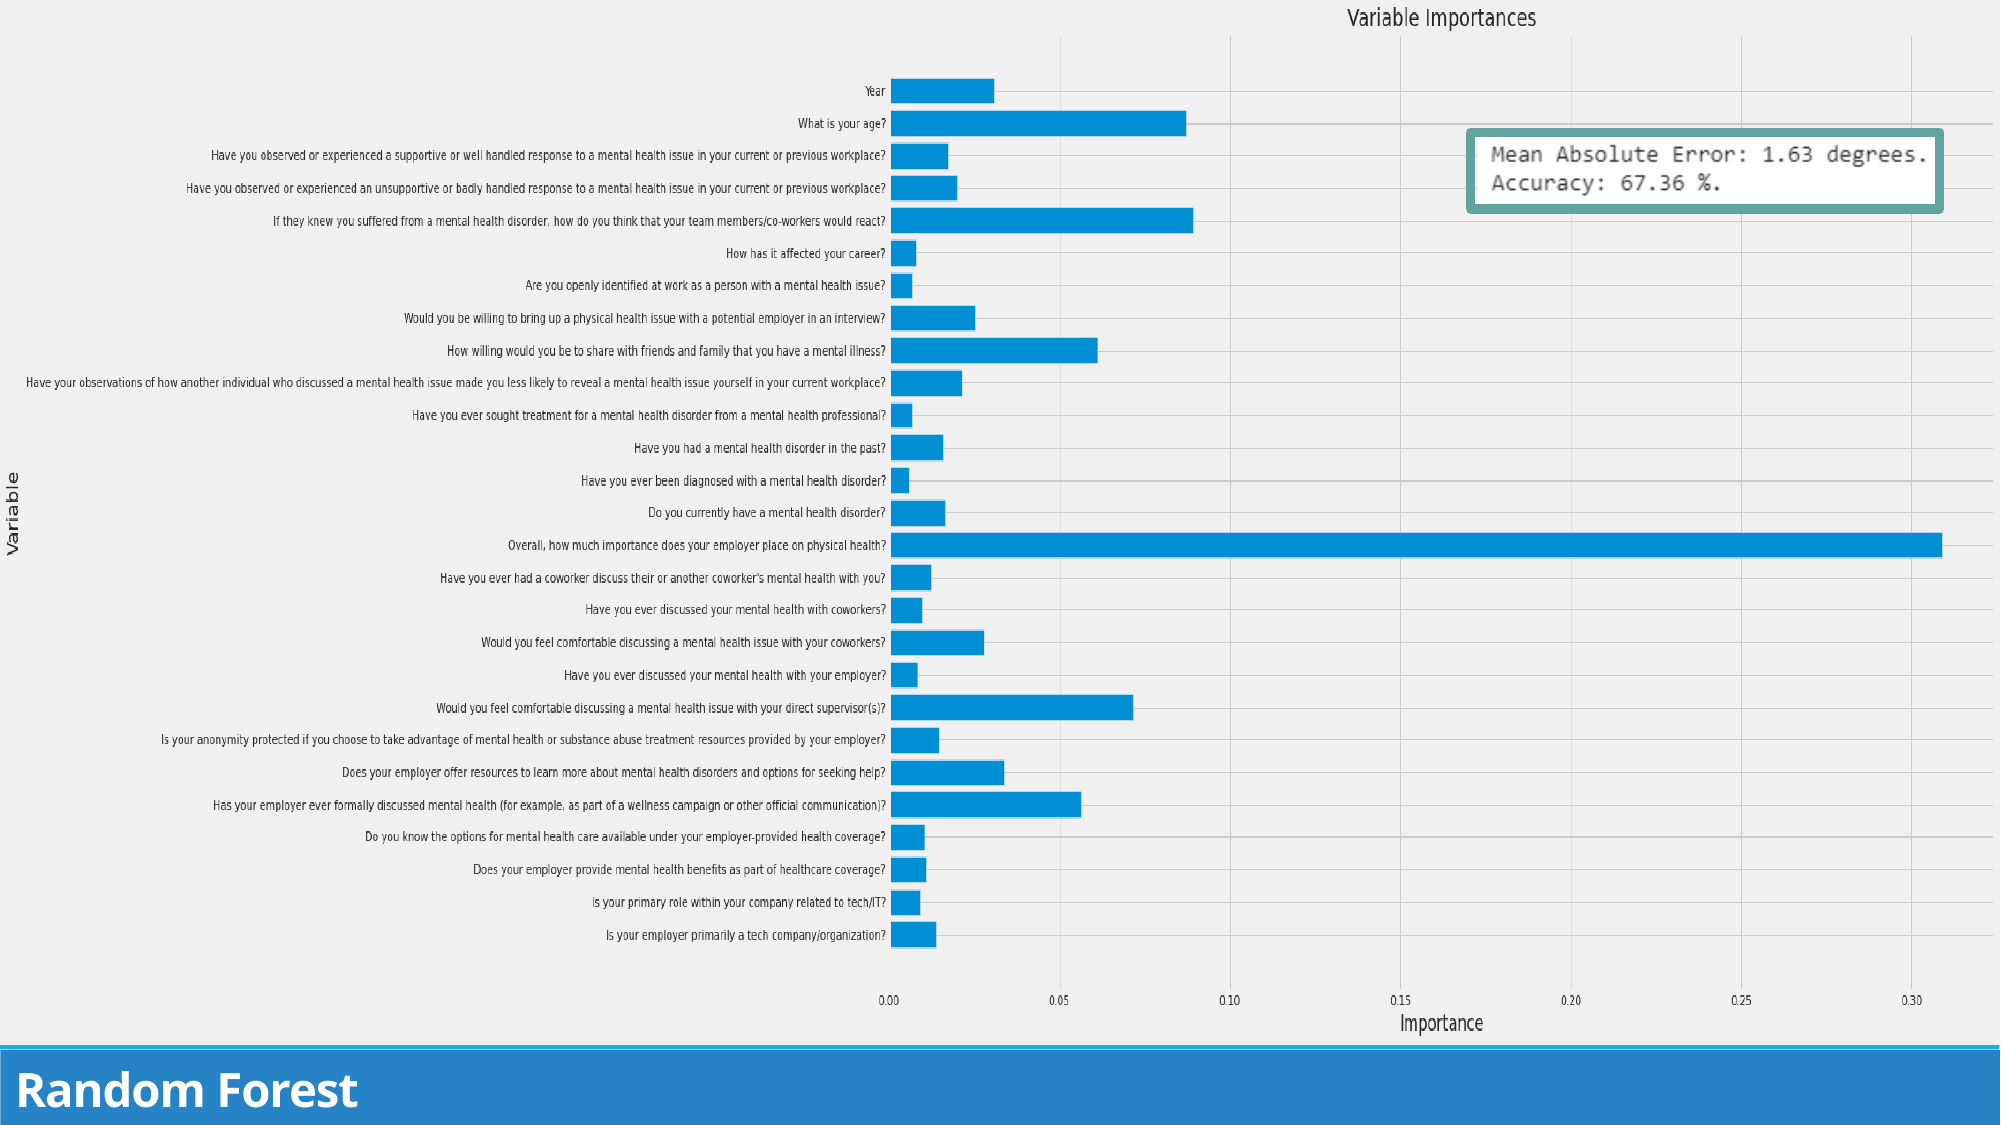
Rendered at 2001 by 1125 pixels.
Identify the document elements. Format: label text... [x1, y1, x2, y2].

picture [1477, 136, 1936, 205]
text_box Random Forest [0, 1061, 757, 1125]
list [0, 0, 2000, 1046]
